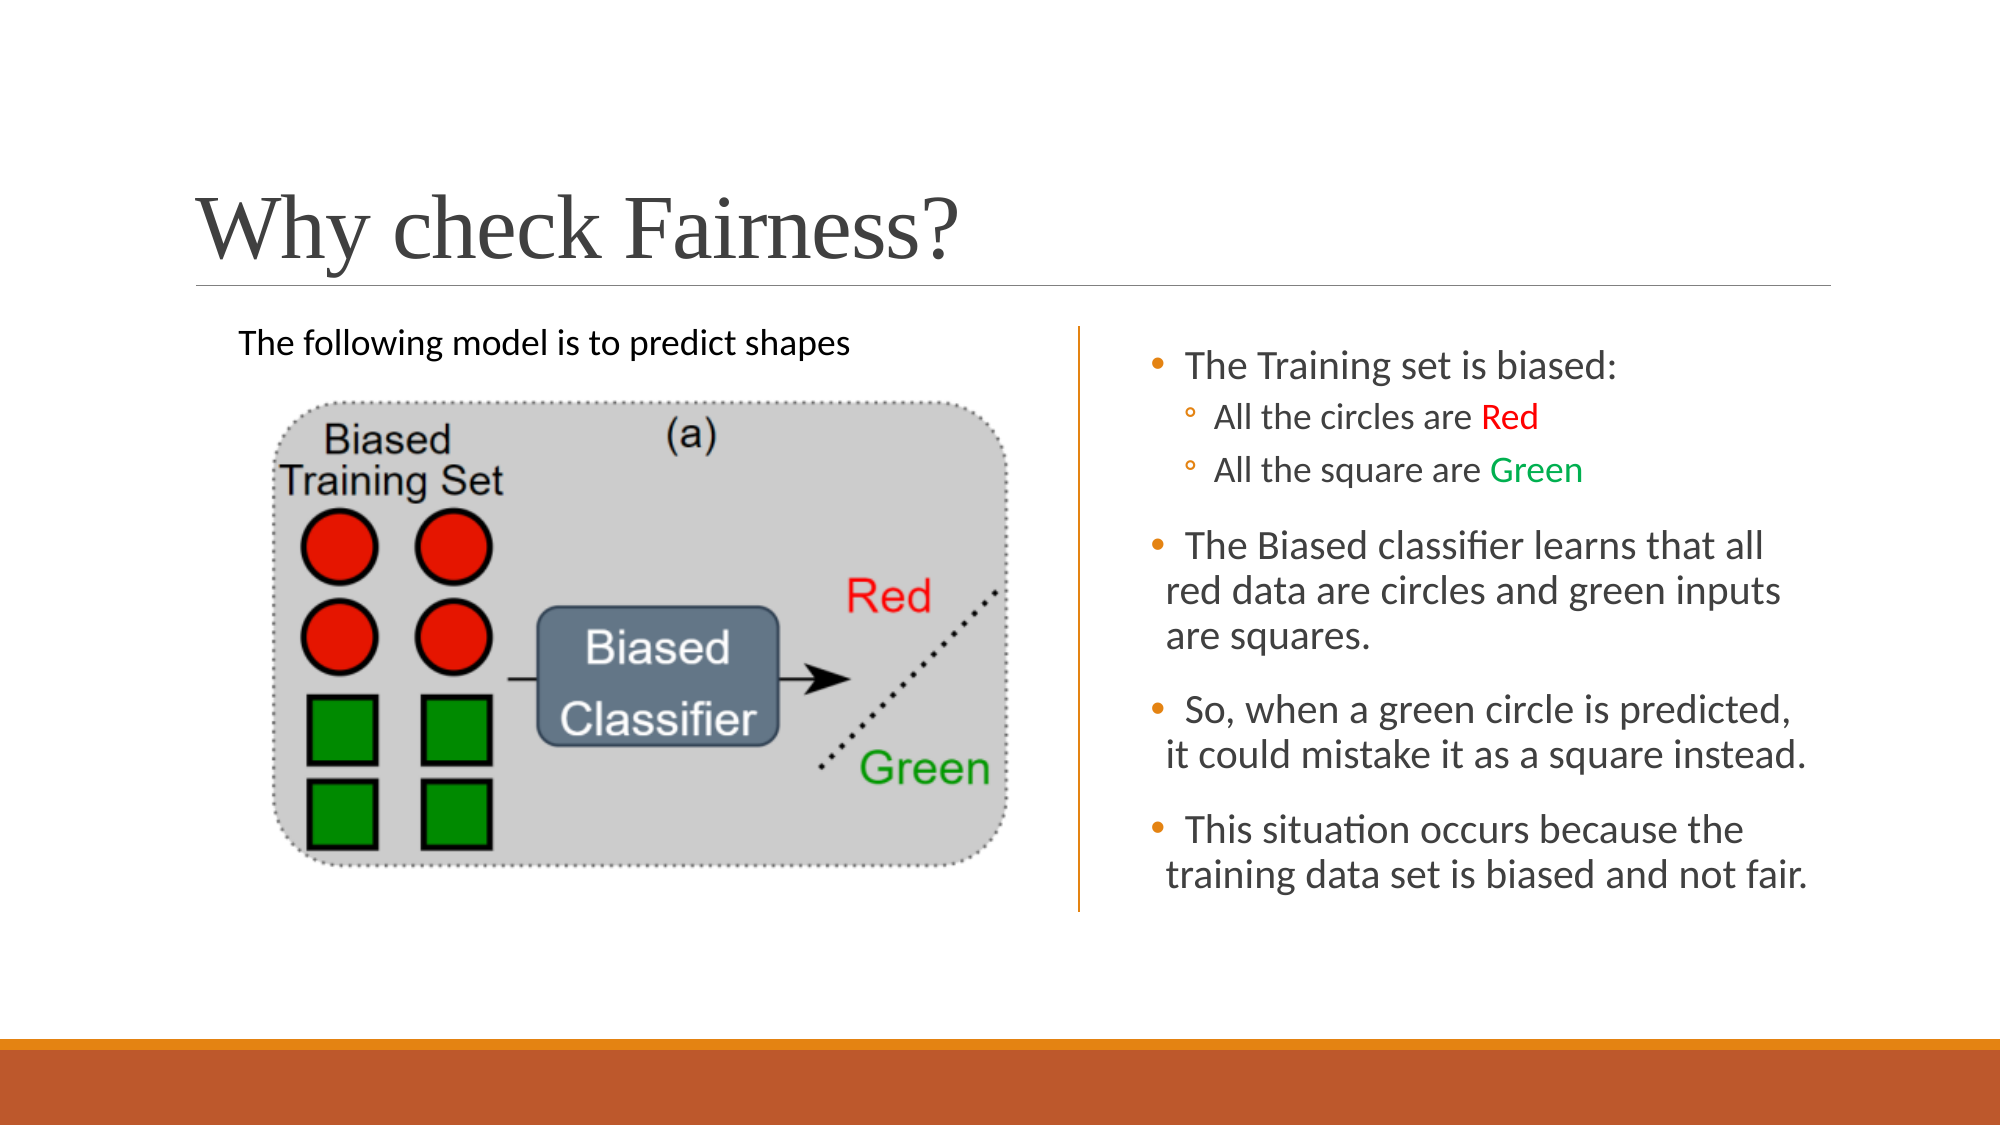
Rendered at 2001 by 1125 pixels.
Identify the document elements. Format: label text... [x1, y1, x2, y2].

list The Training set is biased: All the circles are Red All the square are Green The Biased classifier learns that all red data are circles and green inputs are squares. So, when a green circle is predicted, it could mistake it as a square instead. This situation occurs because the training data set is biased and not fair. [1150, 262, 1820, 922]
text_box The following model is to predict shapes [223, 310, 918, 371]
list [252, 387, 1018, 878]
title Why check Fairness? [180, 47, 1830, 285]
